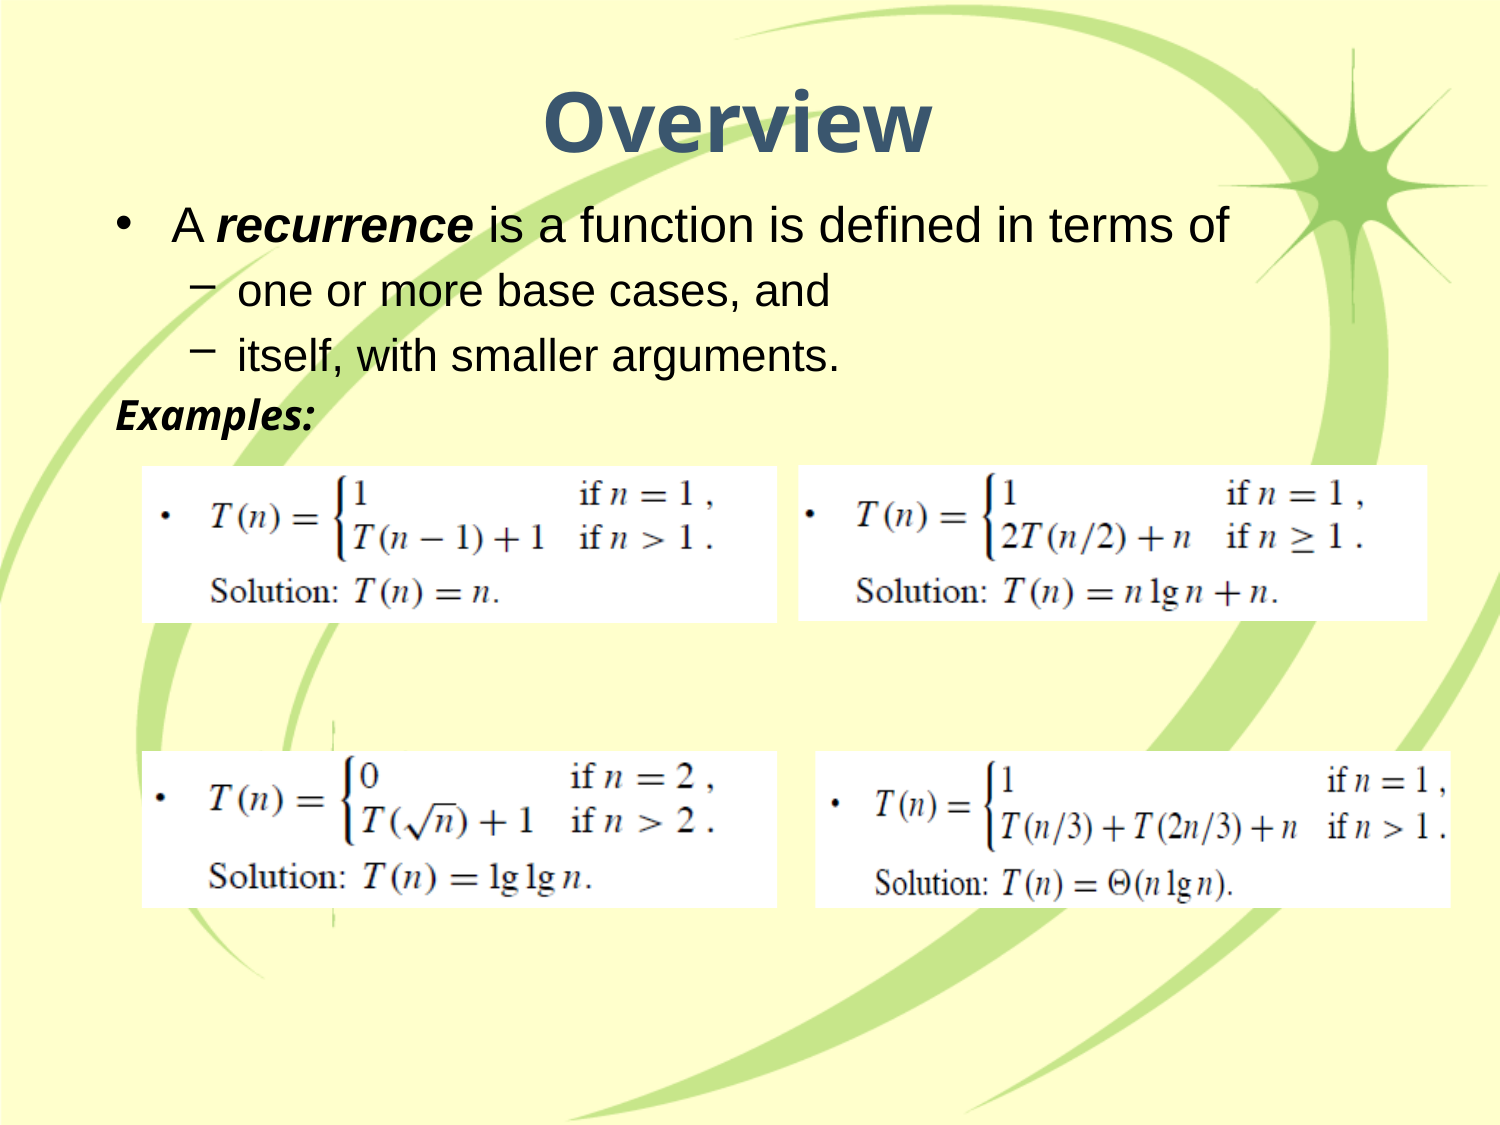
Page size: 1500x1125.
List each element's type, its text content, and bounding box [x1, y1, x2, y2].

subtitle A recurrence is a function is defined in terms of one or more base cases, and itself, with smaller arguments. Examples: [100, 184, 1400, 976]
picture [0, 0, 1500, 1125]
title Overview [100, 30, 1376, 209]
